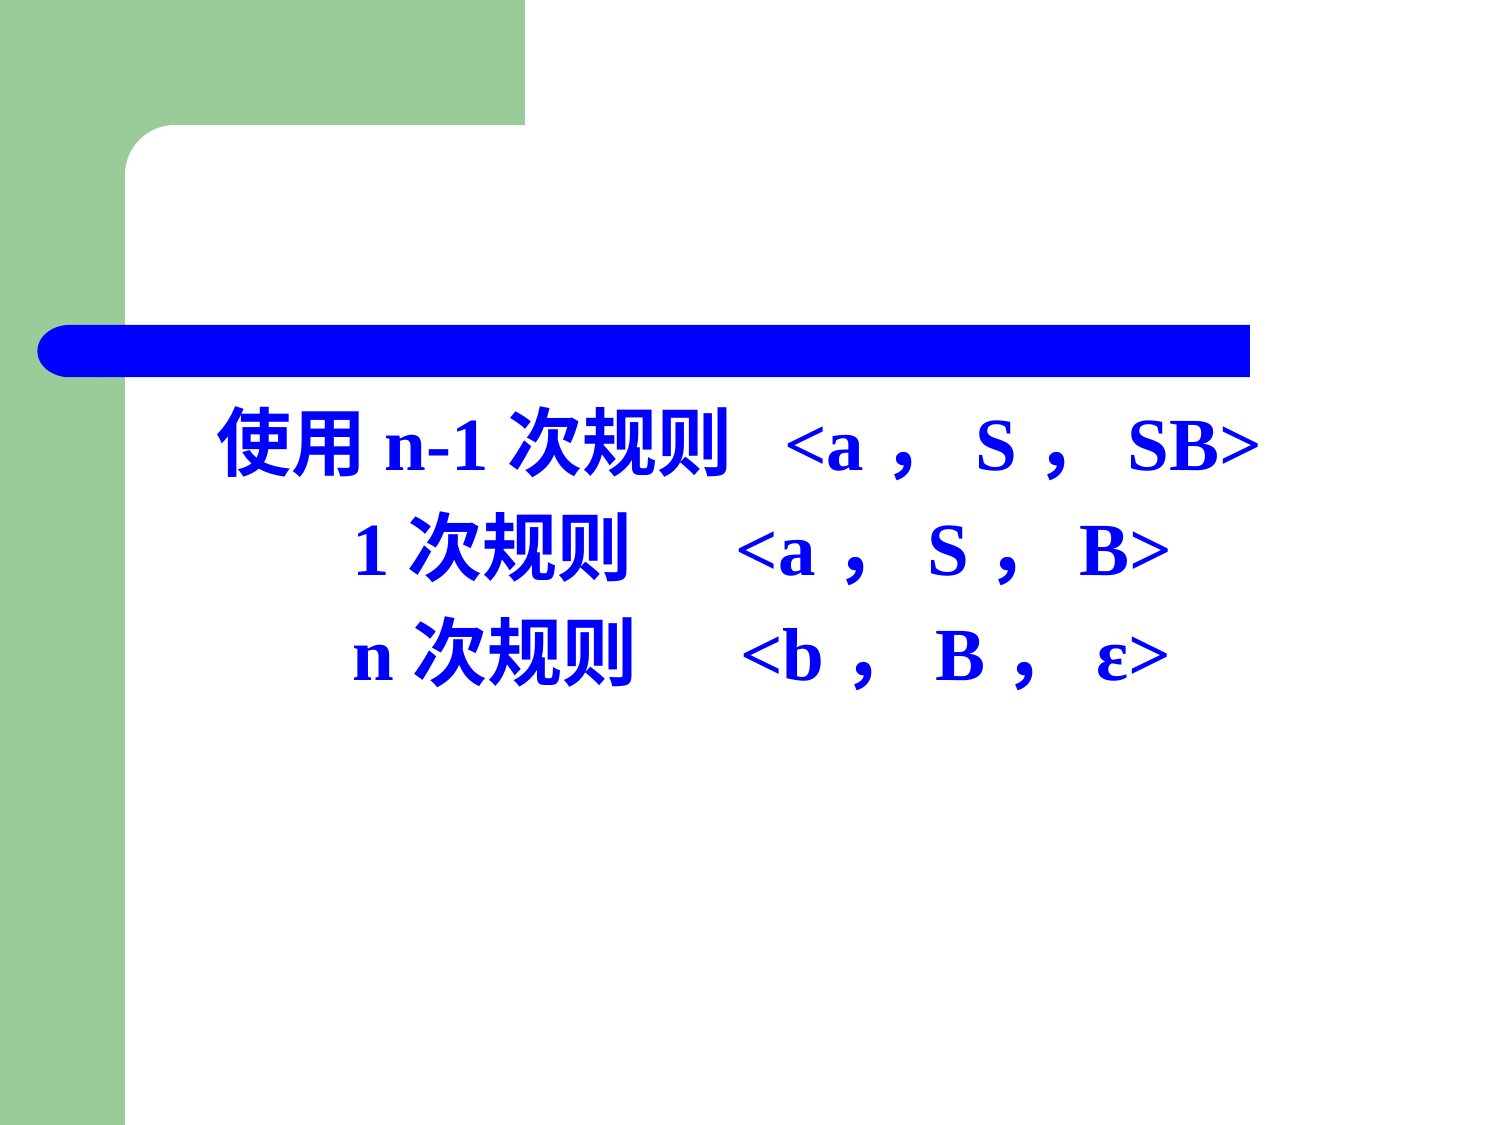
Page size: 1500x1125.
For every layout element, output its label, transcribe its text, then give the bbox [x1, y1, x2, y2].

list 使用n-1次规则 <a，S，SB> 1次规则 <a，S，B> n次规则 <b，B，ε> [149, 387, 1463, 1001]
